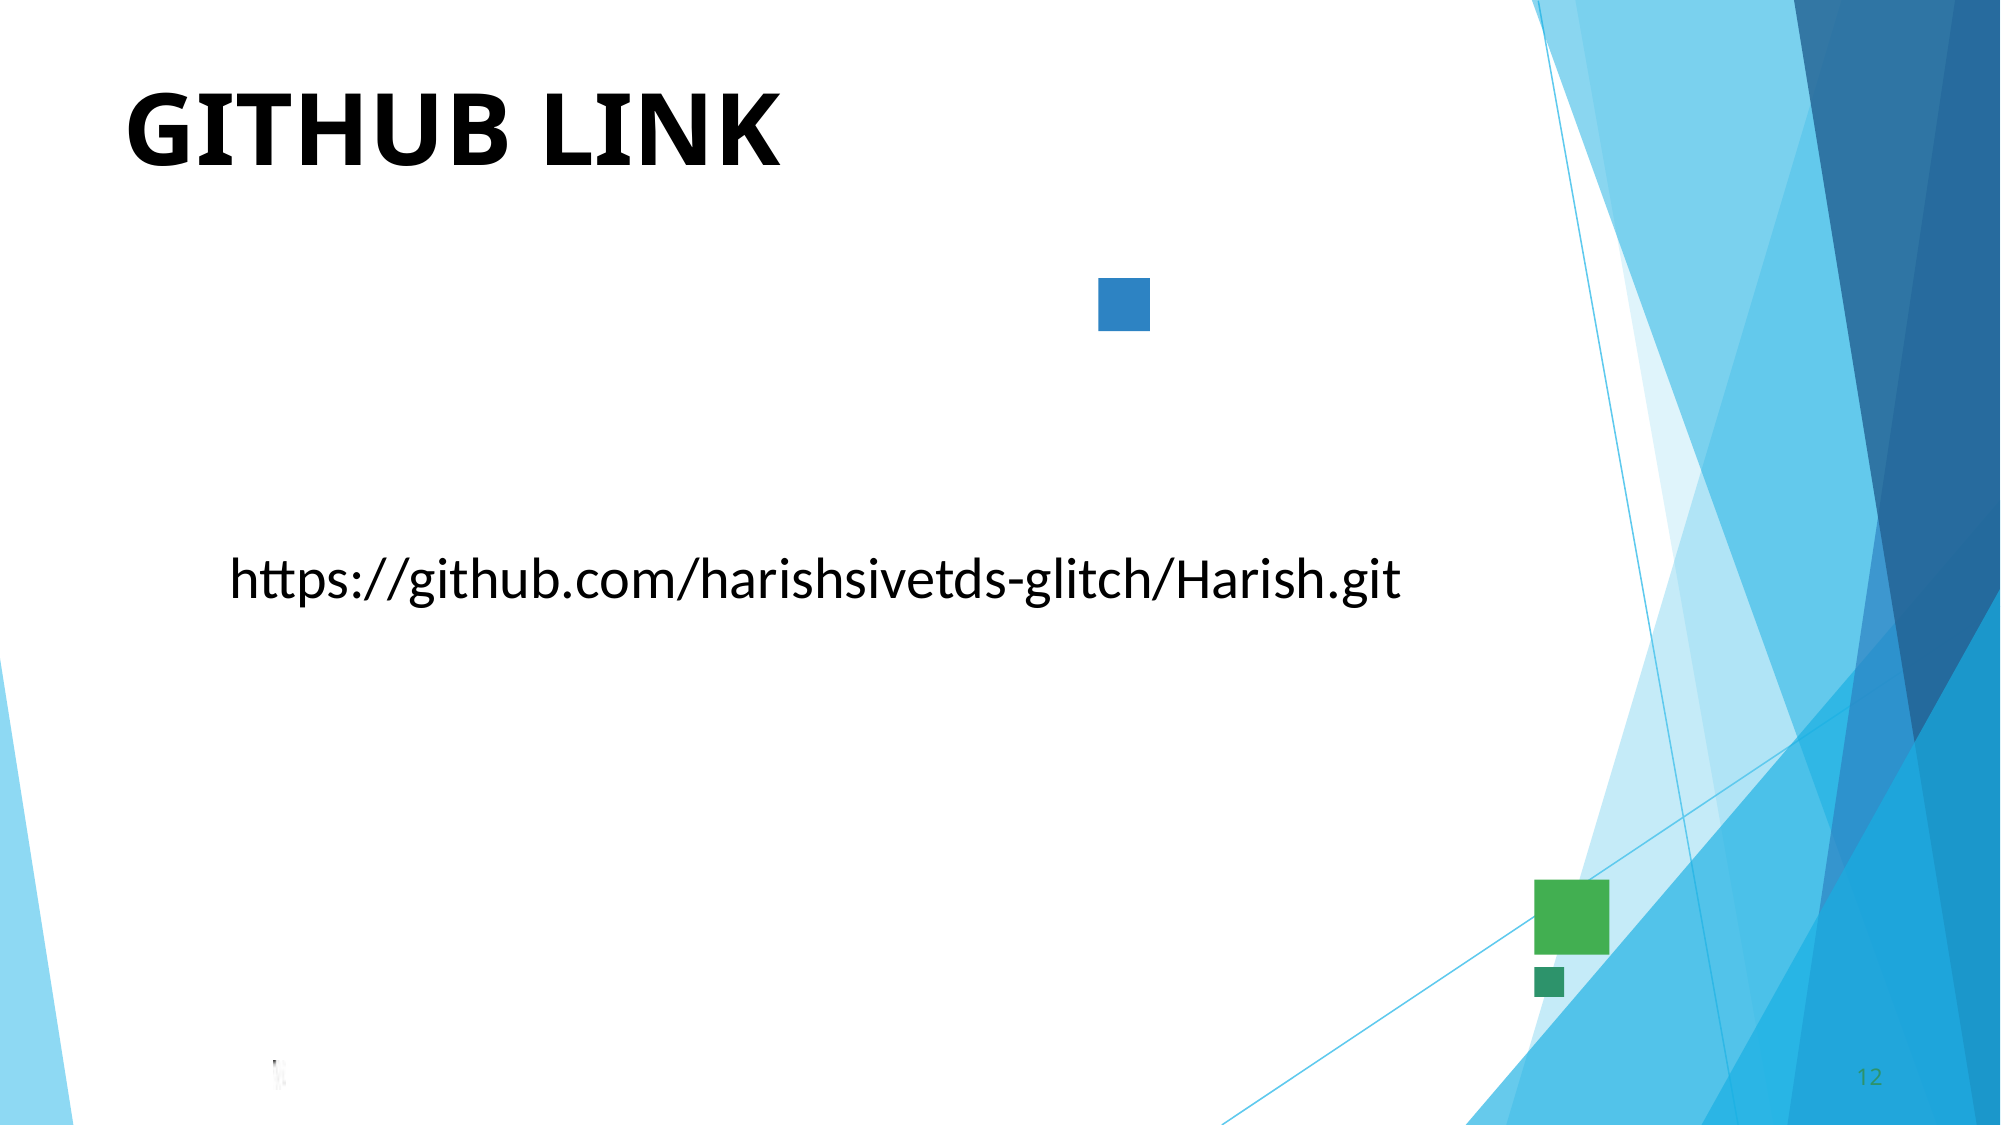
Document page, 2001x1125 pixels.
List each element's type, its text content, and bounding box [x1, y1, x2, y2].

text_box [1534, 879, 1610, 955]
title GITHUB LINK [123, 63, 875, 254]
text_box https://github.com/harishsivetds-glitch/Harish.git [214, 533, 1547, 619]
text_box [1098, 278, 1150, 332]
text_box 12 [1849, 1061, 1888, 1095]
picture [273, 1060, 287, 1091]
text_box [1534, 967, 1565, 997]
